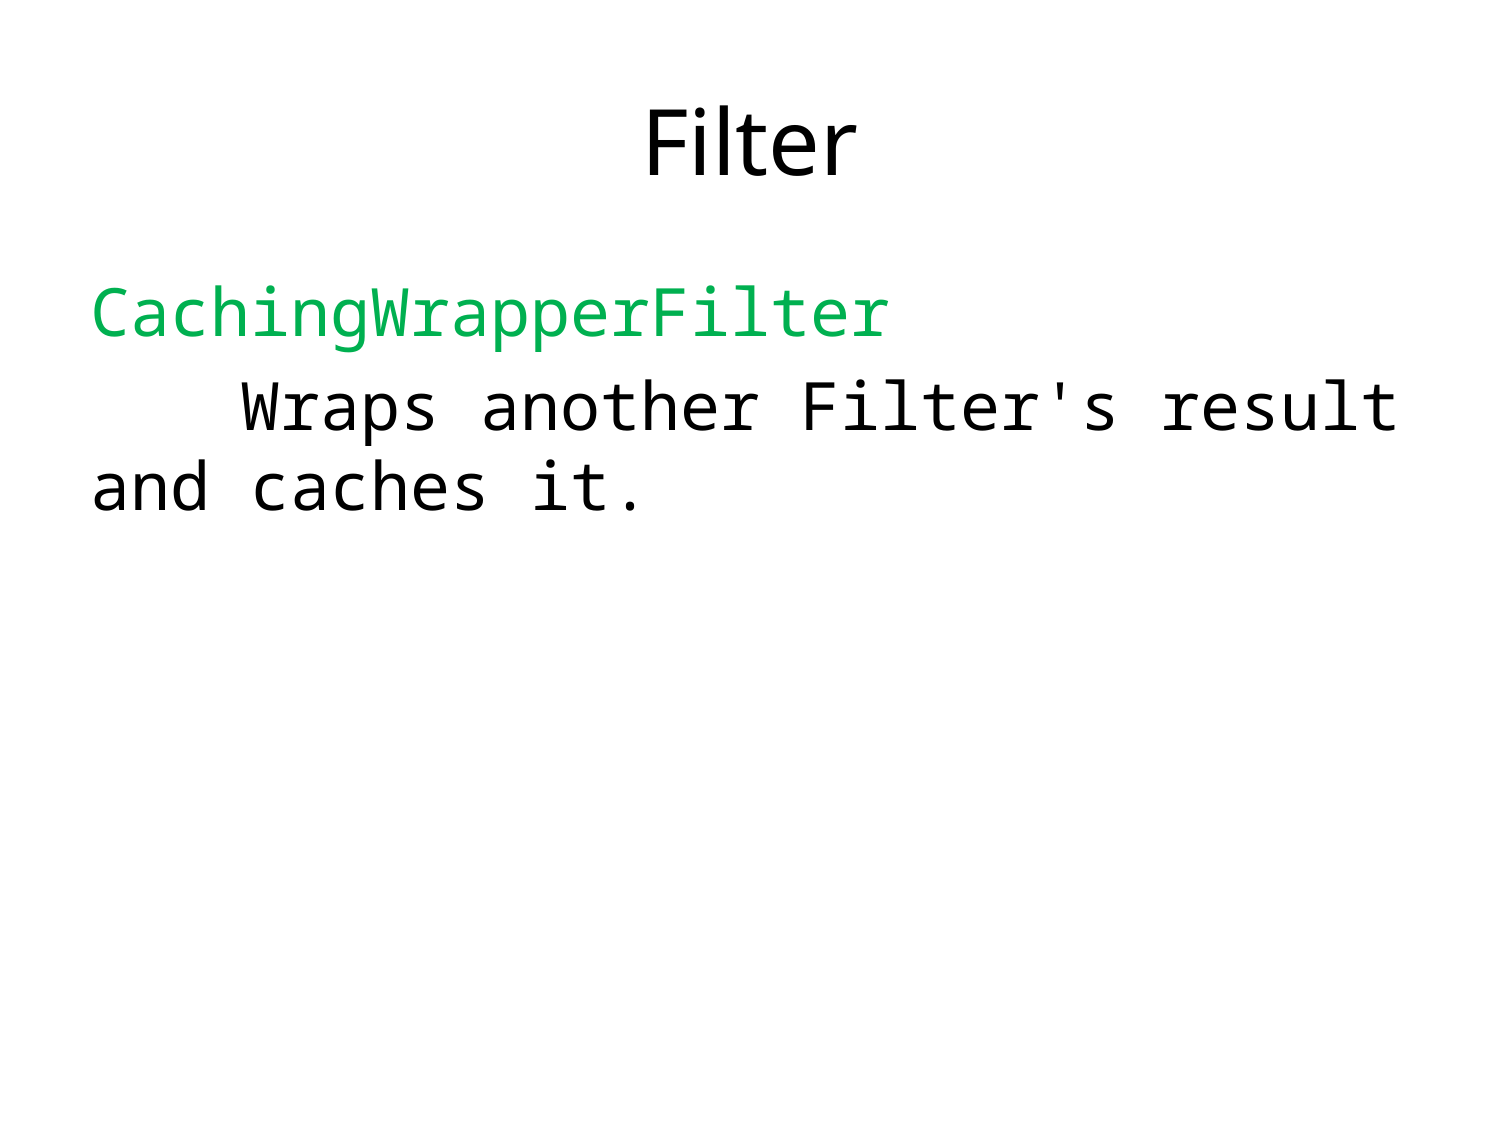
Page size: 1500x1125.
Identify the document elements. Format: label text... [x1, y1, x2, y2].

list CachingWrapperFilter Wraps another Filter's result and caches it. [75, 262, 1425, 1005]
title Filter [75, 45, 1425, 233]
